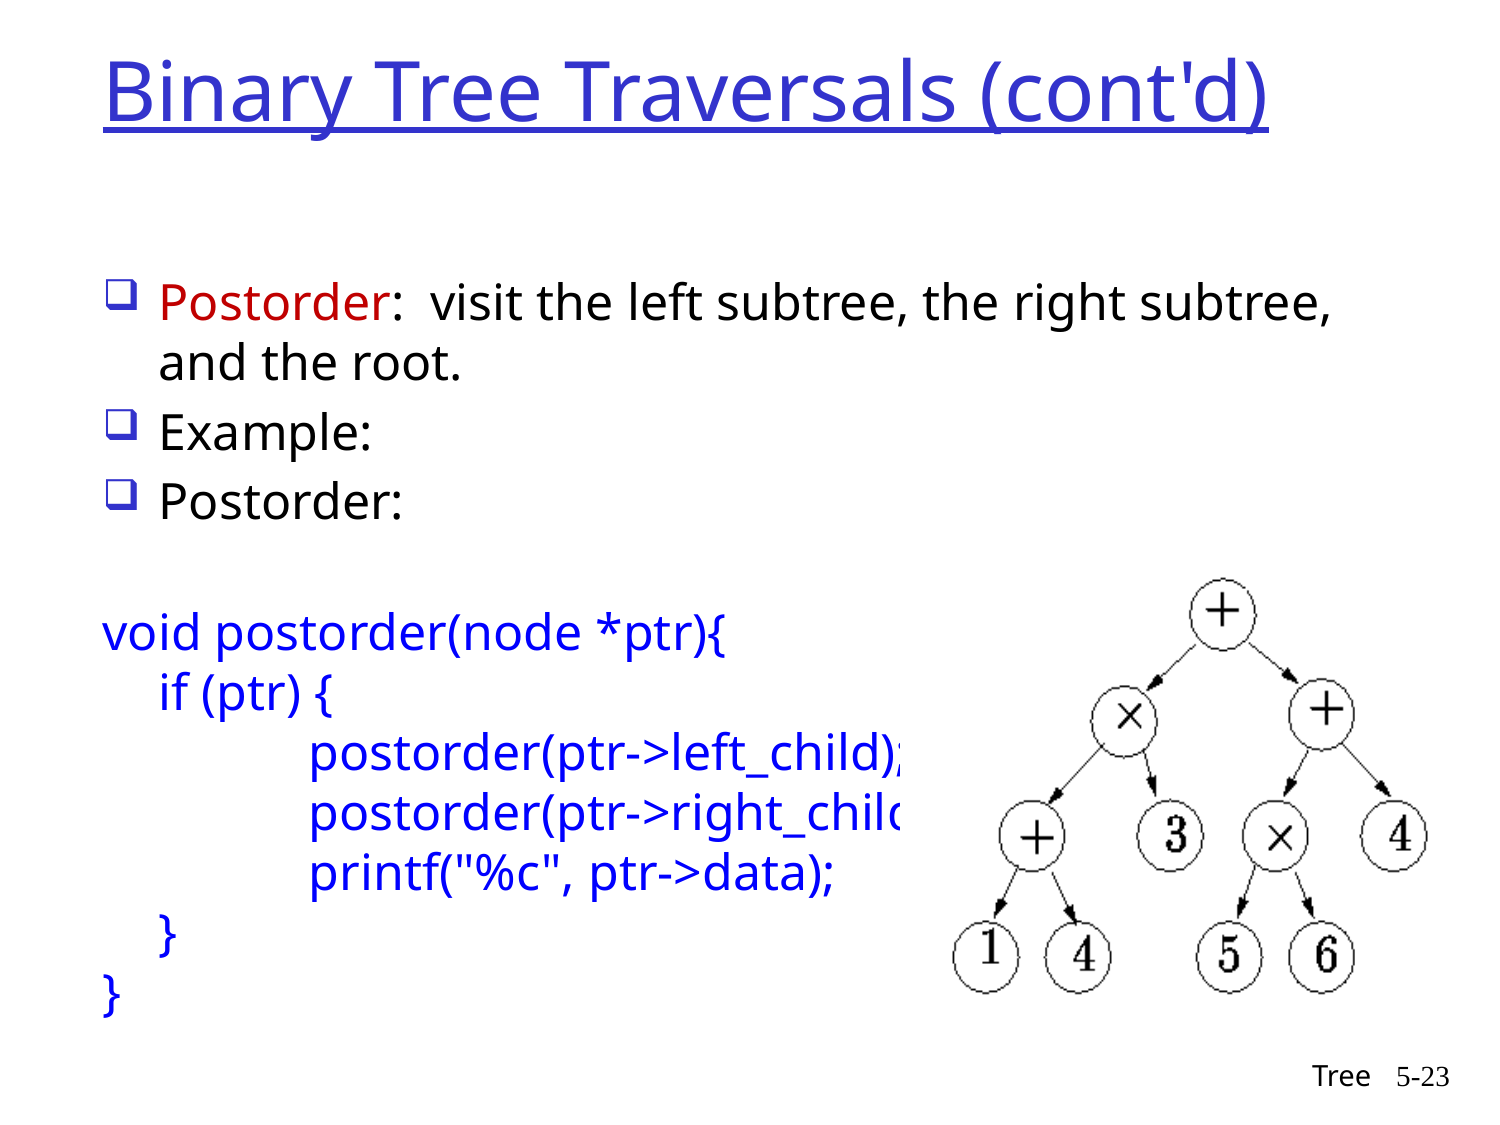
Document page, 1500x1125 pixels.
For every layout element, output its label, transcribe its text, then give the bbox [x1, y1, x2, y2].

title Binary Tree Traversals (cont'd) [87, 37, 1363, 139]
footer Tree [911, 1049, 1362, 1125]
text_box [899, 571, 1446, 1016]
slide_number 5-23 [1362, 1049, 1466, 1125]
